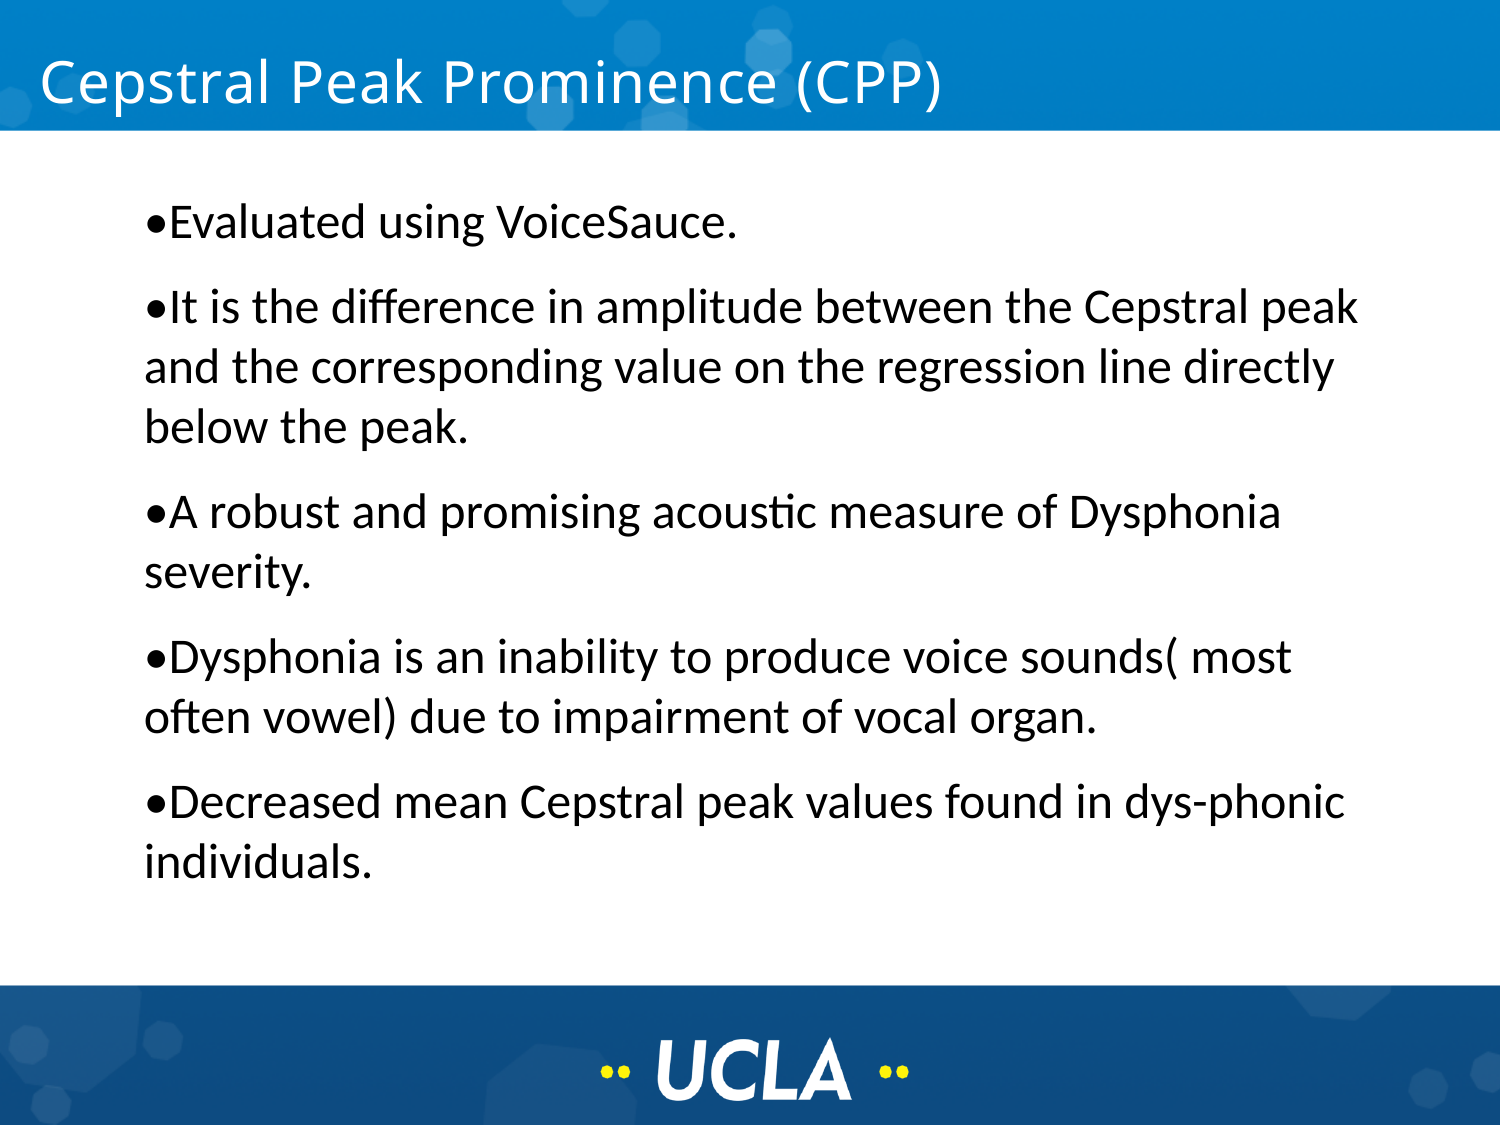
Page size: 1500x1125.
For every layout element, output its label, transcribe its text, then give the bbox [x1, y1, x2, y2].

picture [0, 0, 1500, 1125]
picture [599, 1037, 909, 1101]
text_box •Evaluated using VoiceSauce. •It is the difference in amplitude between the Cepstral peak and the corresponding value on the regression line directly below the peak. •A robust and promising acoustic measure of Dysphonia severity. •Dysphonia is an inability to produce voice sounds( most often vowel) due to impairment of vocal organ. •Decreased mean Cepstral peak values found in dys-phonic individuals. [129, 180, 1380, 1125]
text_box Cepstral Peak Prominence (CPP) [24, 37, 1159, 123]
